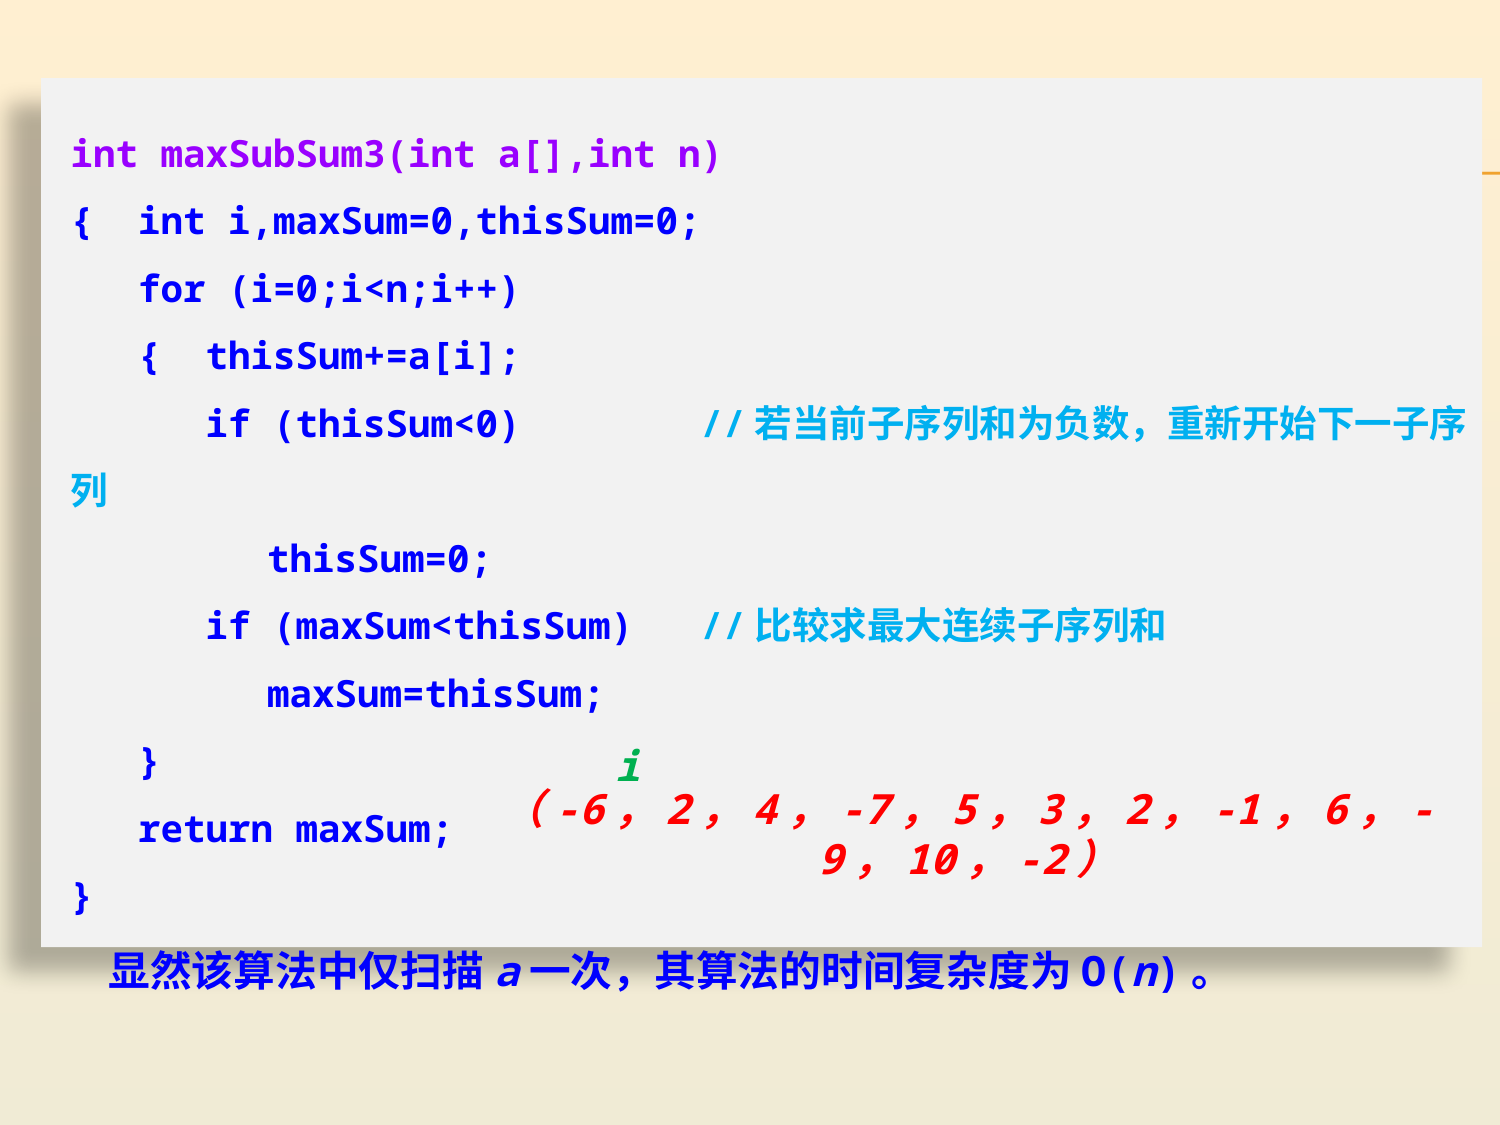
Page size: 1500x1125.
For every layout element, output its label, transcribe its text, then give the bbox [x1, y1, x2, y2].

text_box int maxSubSum3(int a[],int n) { int i,maxSum=0,thisSum=0; for (i=0;i<n;i++) { thisSum+=a[i]; if (thisSum<0) //若当前子序列和为负数，重新开始下一子序列 thisSum=0; if (maxSum<thisSum) //比较求最大连续子序列和 maxSum=thisSum; } return maxSum; } [41, 78, 1483, 948]
text_box （-6，2，4，-7，5，3，2，-1，6，-9，10，-2） [466, 775, 1471, 890]
text_box i [584, 732, 671, 797]
text_box 显然该算法中仅扫描a一次，其算法的时间复杂度为O(n)。 [93, 937, 1382, 1003]
